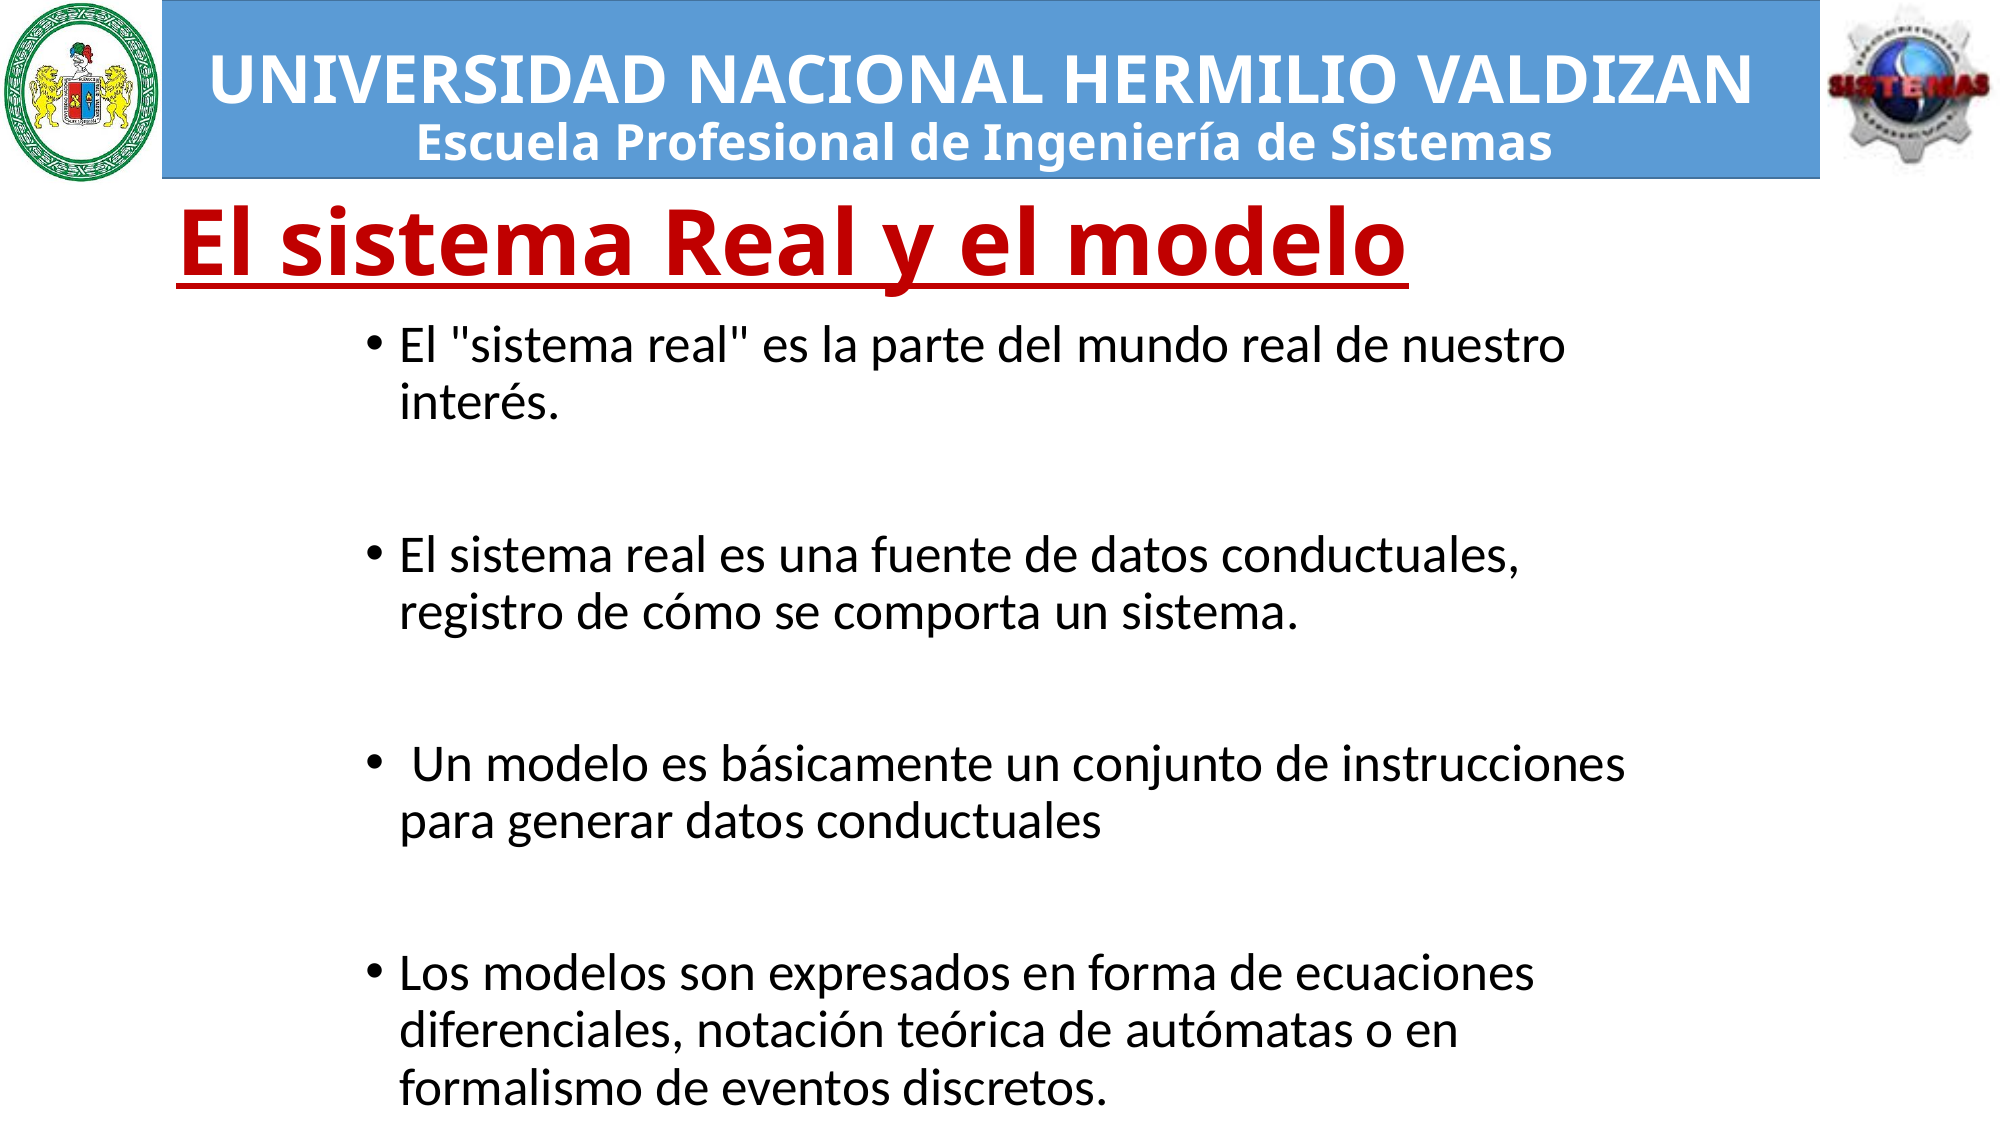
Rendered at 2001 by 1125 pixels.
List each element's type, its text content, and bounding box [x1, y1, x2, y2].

title El sistema Real y el modelo [161, 185, 1887, 355]
list El "sistema real" es la parte del mundo real de nuestro interés. El sistema real es una fuente de datos conductuales, registro de cómo se comporta un sistema. Un modelo es básicamente un conjunto de instrucciones para generar datos conductuales Los modelos son expresados en forma de ecuaciones diferenciales, notación teórica de autómatas o en formalismo de eventos discretos. [350, 309, 1701, 1125]
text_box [0, 0, 2000, 185]
